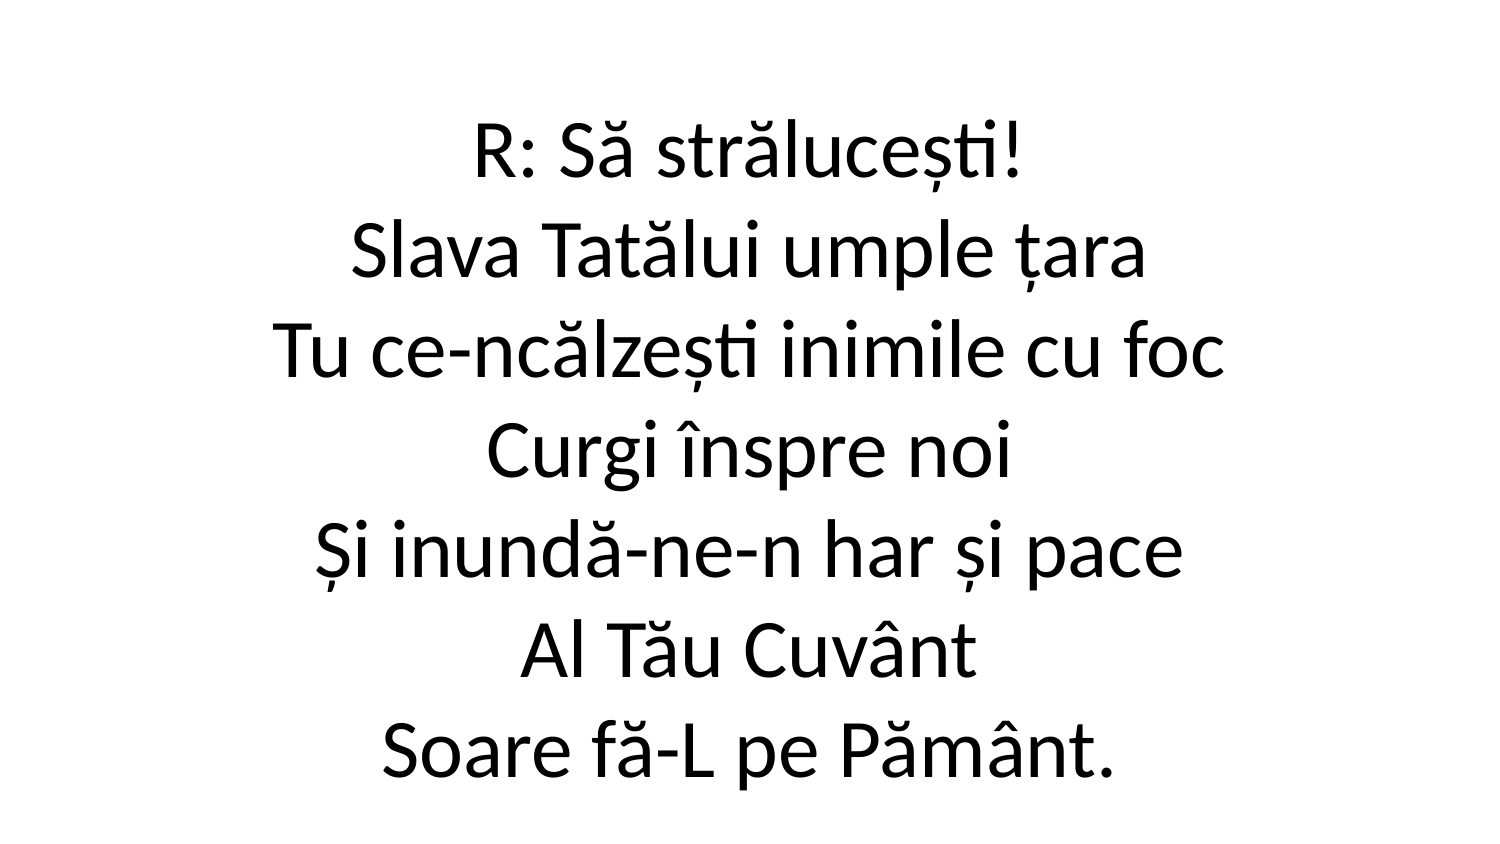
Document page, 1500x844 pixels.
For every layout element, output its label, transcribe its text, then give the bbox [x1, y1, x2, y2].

text_box R: Să strălucești! Slava Tatălui umple țara Tu ce-ncălzești inimile cu foc Curgi înspre noi Și inundă-ne-n har și pace Al Tău Cuvânt Soare fă-L pe Pământ. [257, 42, 1242, 802]
